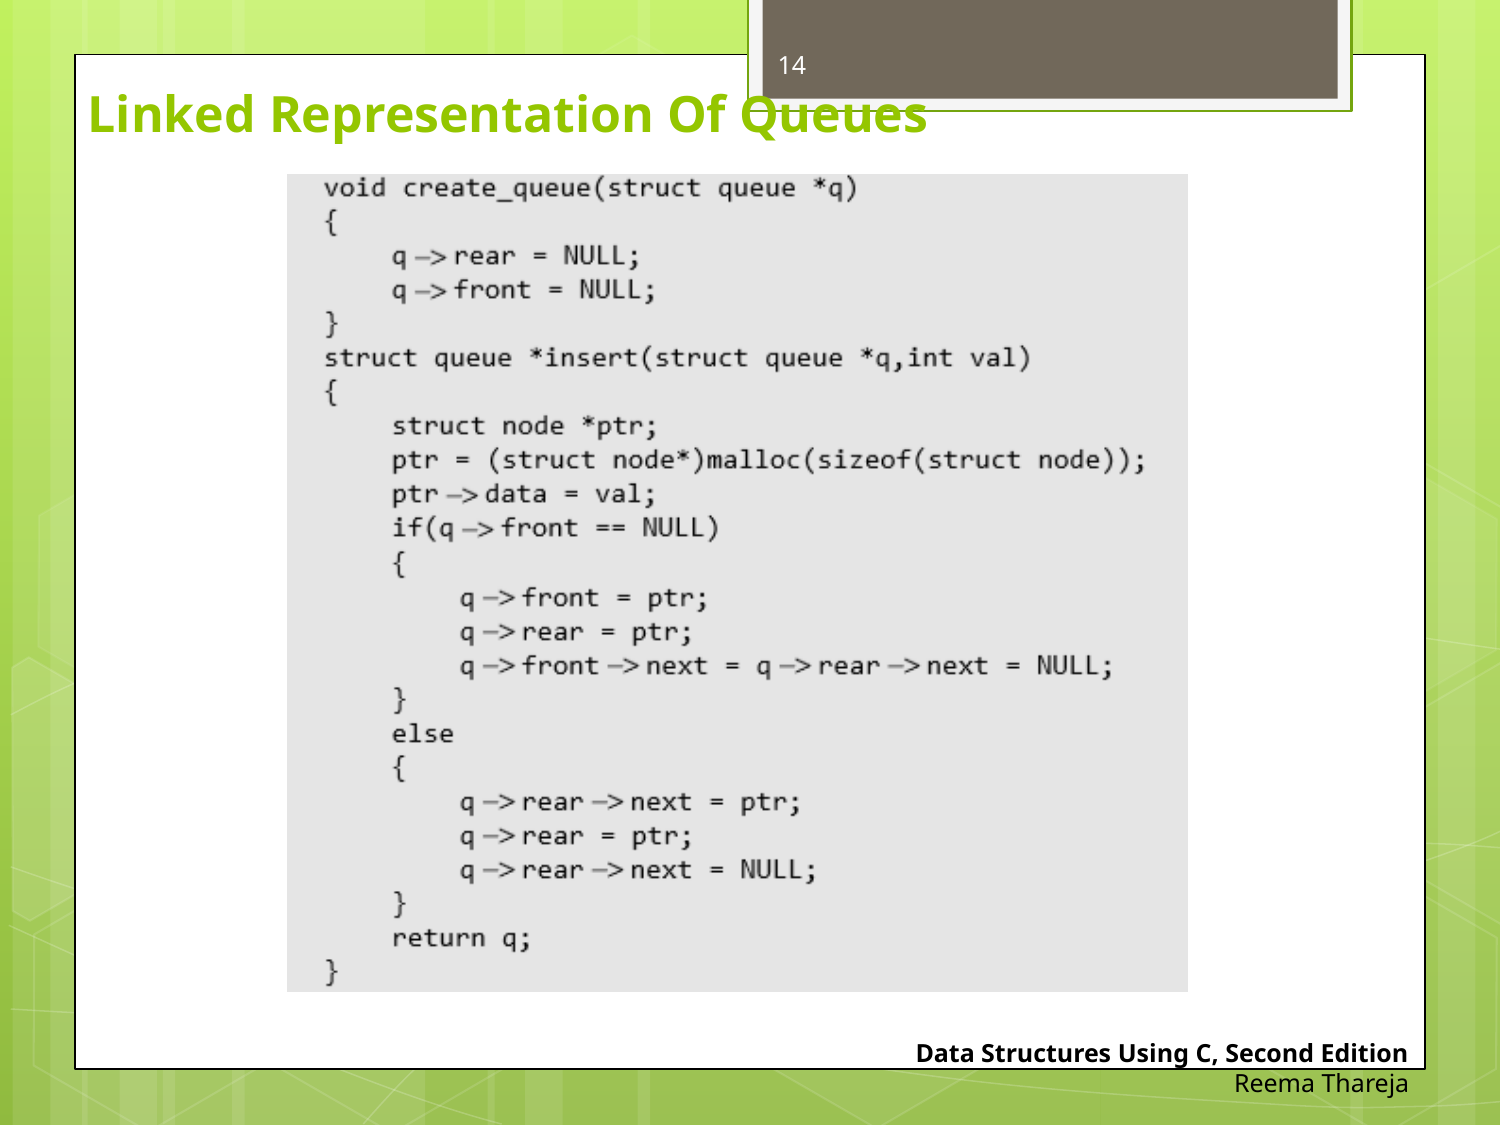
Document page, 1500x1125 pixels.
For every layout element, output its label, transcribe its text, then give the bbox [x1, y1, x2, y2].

slide_number 14 [762, 36, 982, 97]
picture [287, 174, 1188, 993]
footer Data Structures Using C, Second Edition Reema Thareja [849, 1037, 1425, 1098]
title Linked Representation Of Queues [72, 37, 1225, 150]
